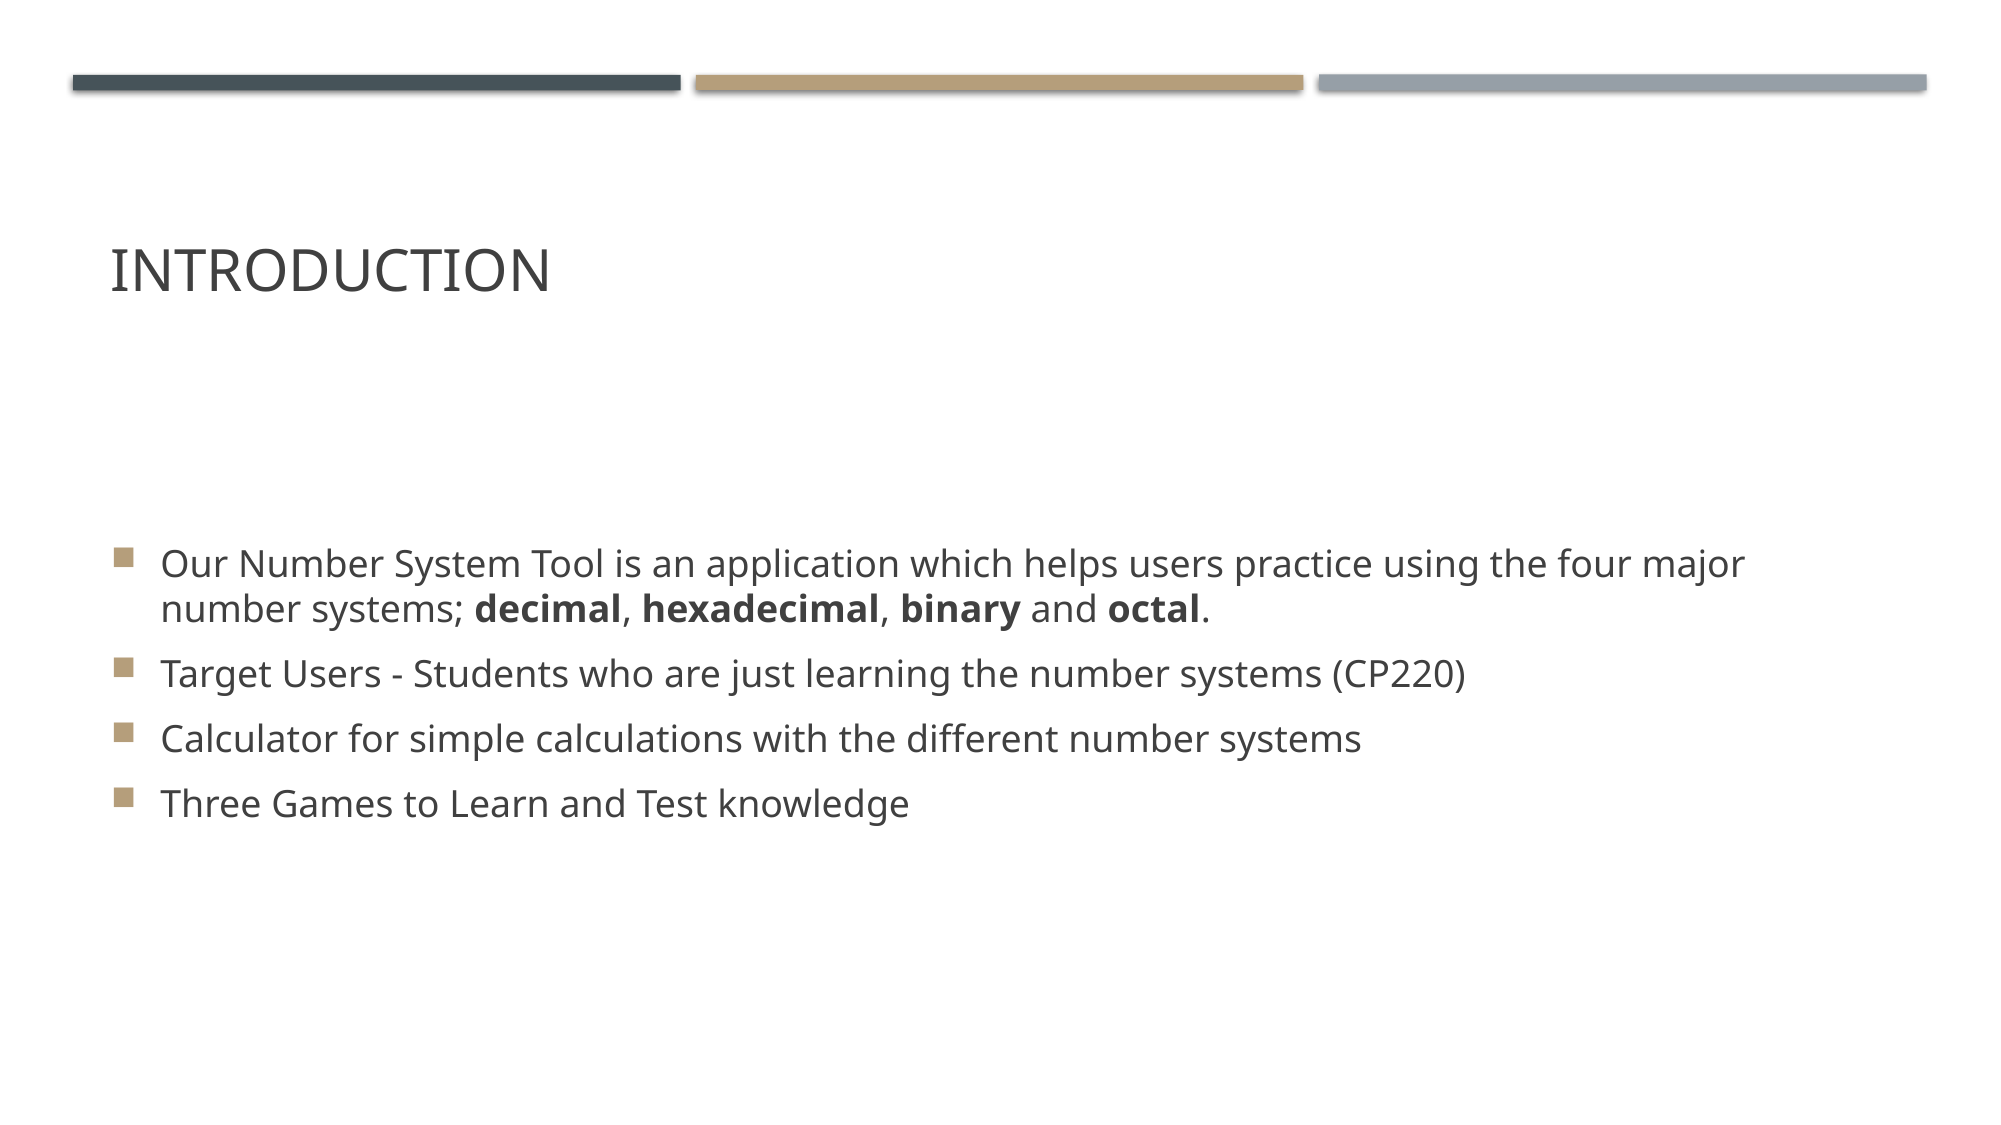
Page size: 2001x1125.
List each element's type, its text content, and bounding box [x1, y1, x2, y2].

title Introduction [95, 115, 1905, 311]
list Our Number System Tool is an application which helps users practice using the four major number systems; decimal, hexadecimal, binary and octal. Target Users - Students who are just learning the number systems (CP220) Calculator for simple calculations with the different number systems Three Games to Learn and Test knowledge [95, 383, 1905, 981]
